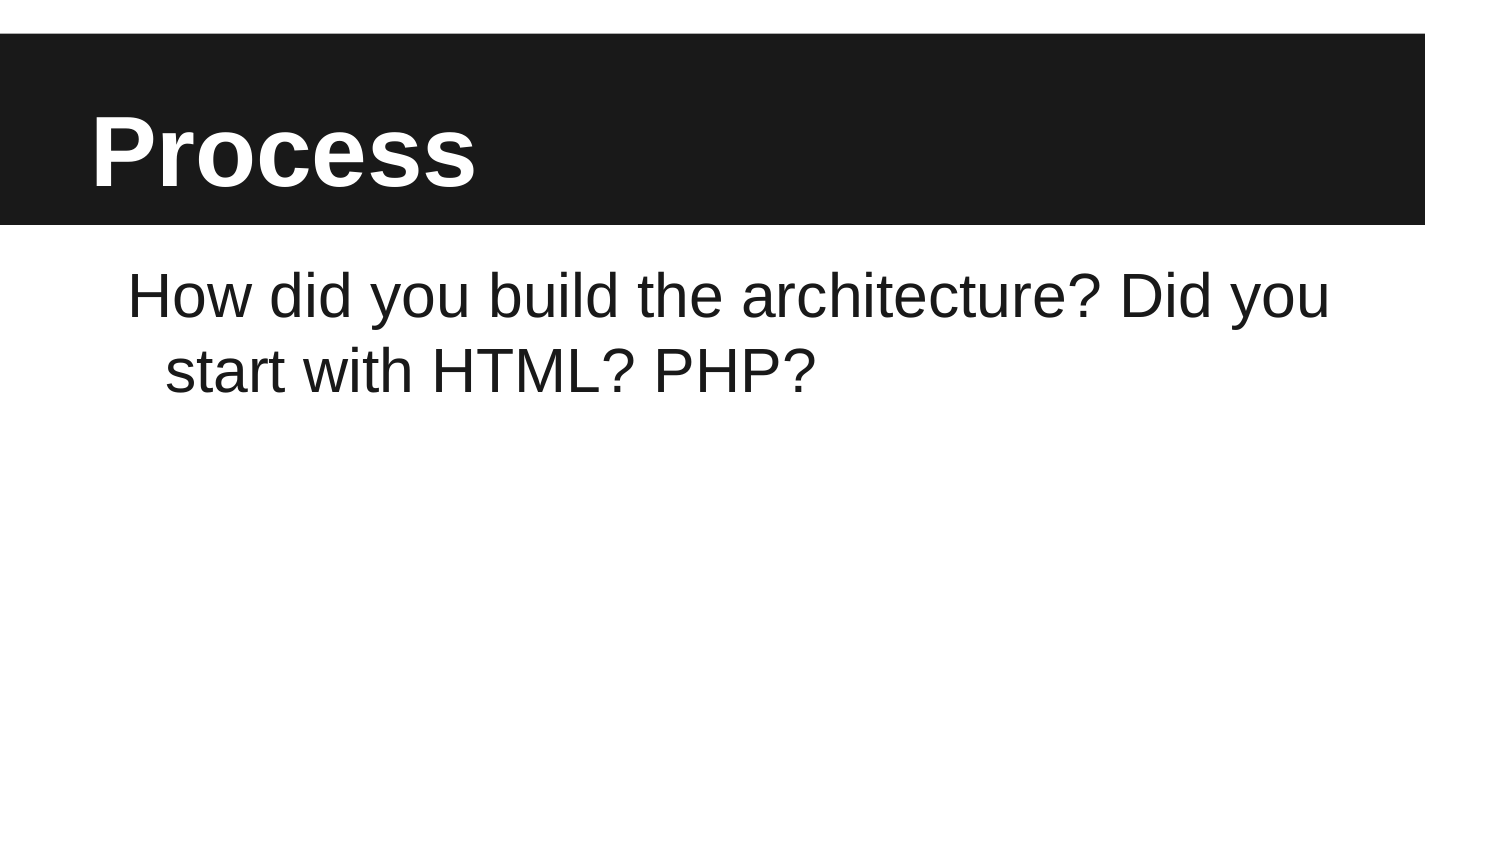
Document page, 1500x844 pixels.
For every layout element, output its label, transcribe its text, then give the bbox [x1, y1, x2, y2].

list How did you build the architecture? Did you start with HTML? PHP? [75, 239, 1425, 808]
title Process [75, 33, 1425, 221]
